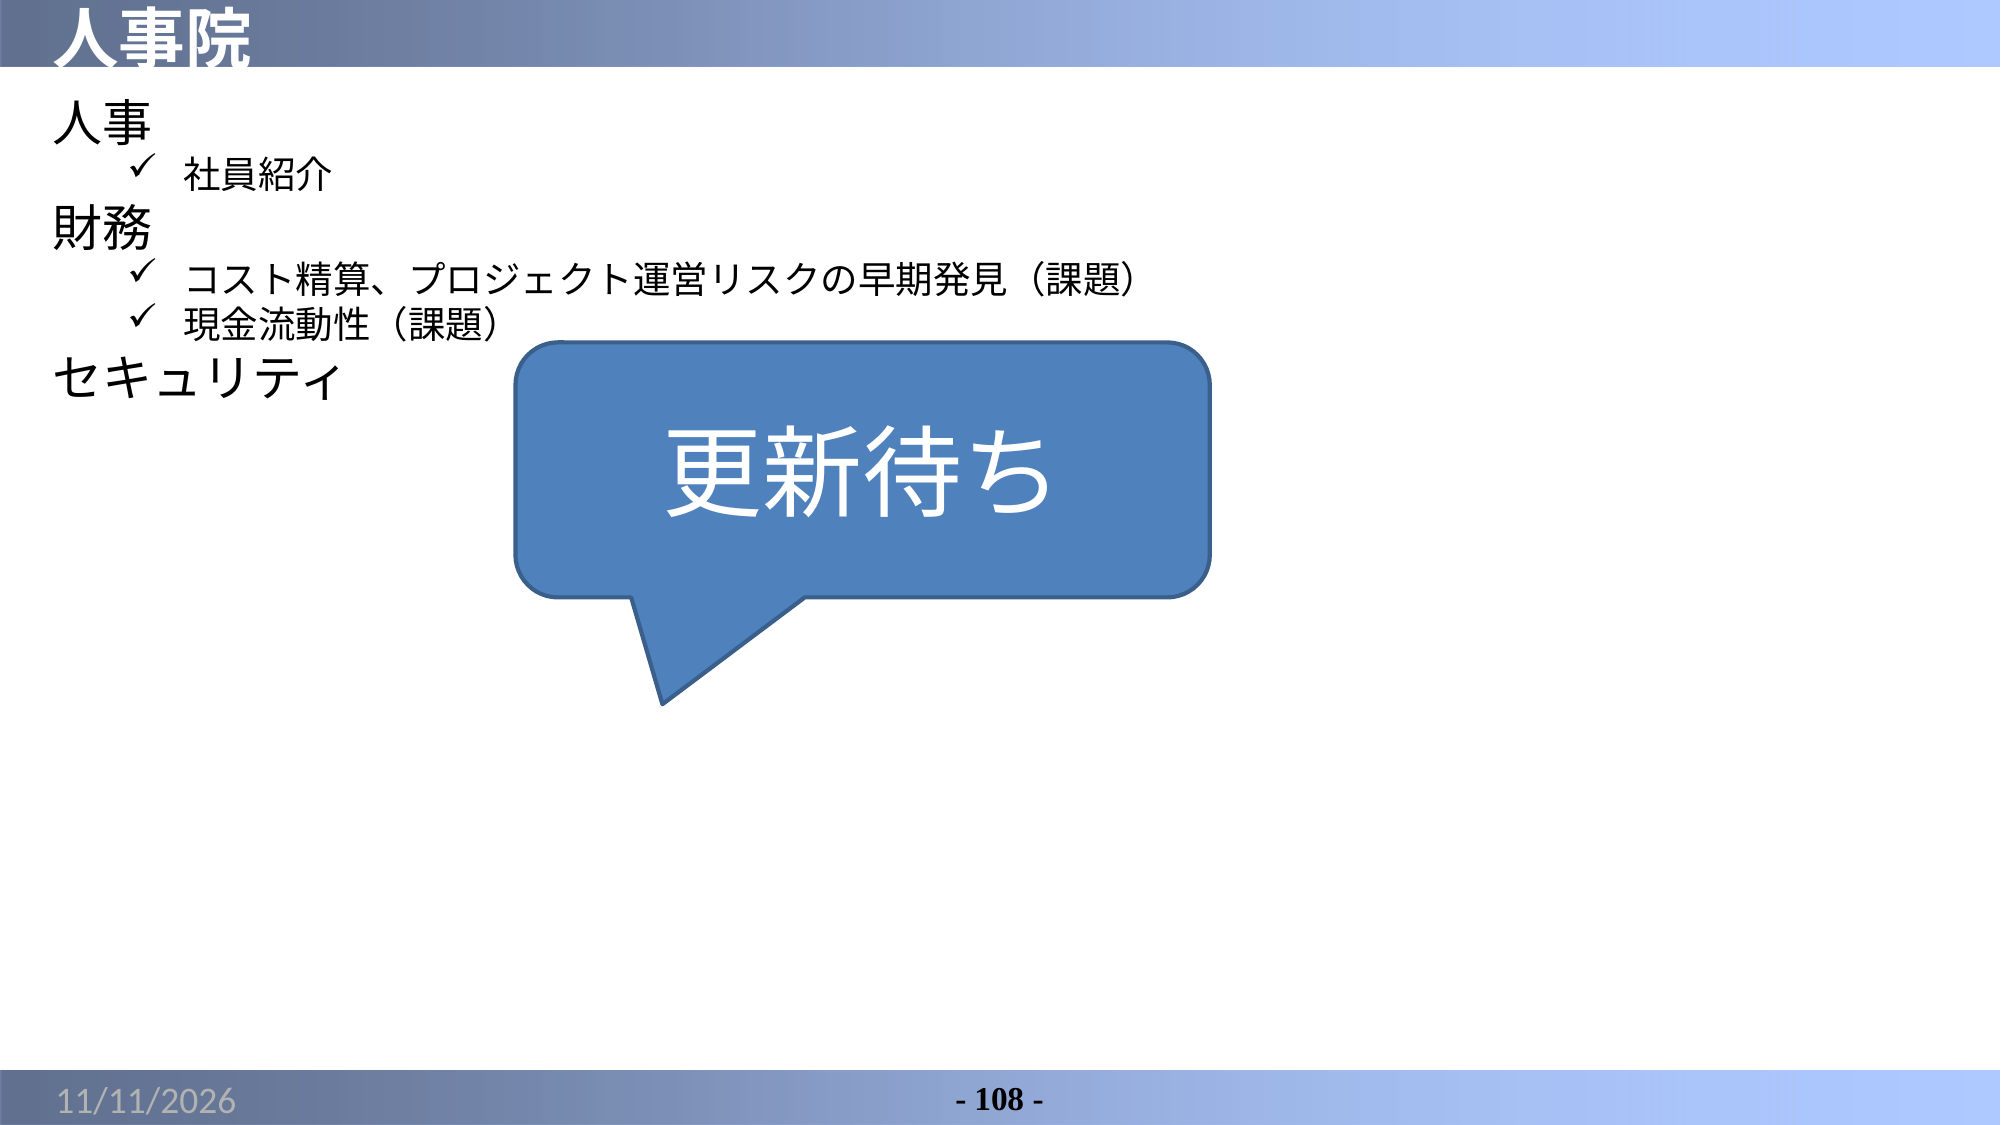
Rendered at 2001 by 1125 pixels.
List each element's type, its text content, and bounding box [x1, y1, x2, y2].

slide_number - 108 - [934, 1078, 1063, 1117]
list 人事 社員紹介 財務 コスト精算、プロジェクト運営リスクの早期発見（課題） 現金流動性（課題） セキュリティ [52, 91, 1946, 531]
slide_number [55, 1076, 516, 1122]
text_box 更新待ち [513, 340, 1212, 707]
title 人事院 [52, 0, 1946, 78]
